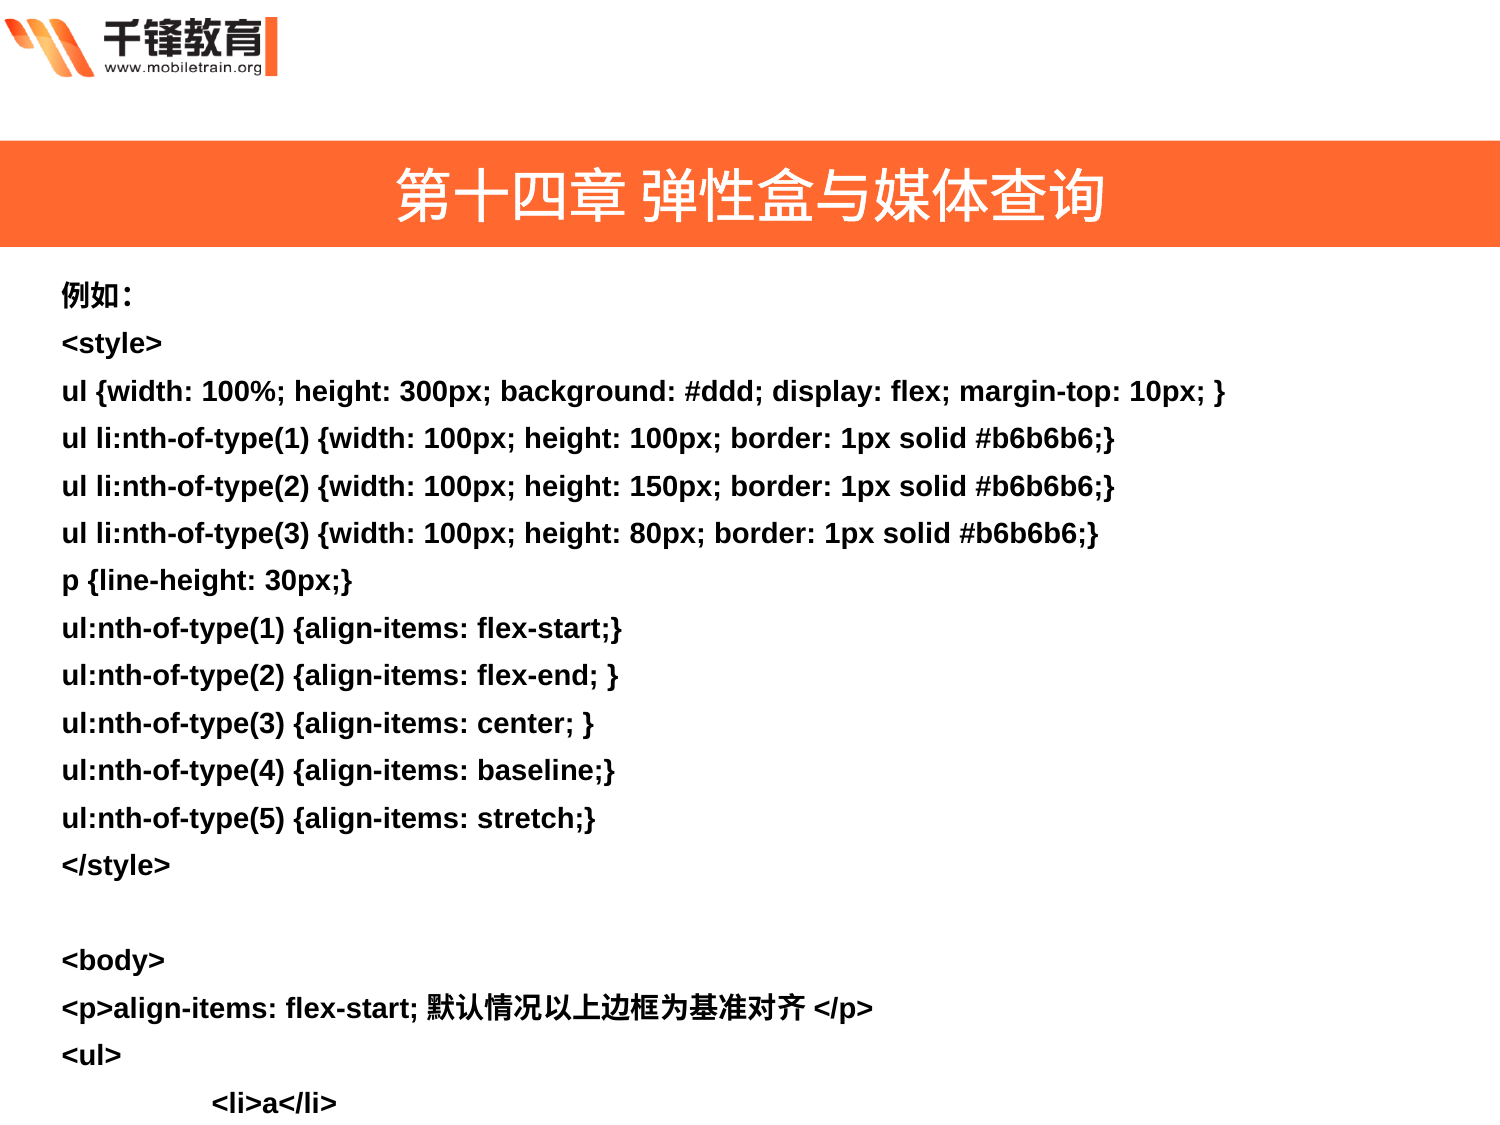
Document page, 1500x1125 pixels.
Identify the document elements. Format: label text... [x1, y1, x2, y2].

picture [3, 18, 261, 79]
text_box 例如： <style> ul {width: 100%; height: 300px; background: #ddd; display: flex; margin-top: 10px; } ul li:nth-of-type(1) {width: 100px; height: 100px; border: 1px solid #b6b6b6;} ul li:nth-of-type(2) {width: 100px; height: 150px; border: 1px solid #b6b6b6;} ul li:nth-of-type(3) {width: 100px; height: 80px; border: 1px solid #b6b6b6;} p {line-height: 30px;} ul:nth-of-type(1) {align-items: flex-start;} ul:nth-of-type(2) {align-items: flex-end; } ul:nth-of-type(3) {align-items: center; } ul:nth-of-type(4) {align-items: baseline;} ul:nth-of-type(5) {align-items: stretch;} </style> <body> <p>align-items: flex-start;默认情况以上边框为基准对齐</p> <ul> <li>a</li> <li>b</li> <li>c</li> </ul> <p>align-items: flex-end;以底边为基准</p> <ul> <li>a</li> <li>b</li> <li>c</li> </ul> <p>align-items: center;居中</p> <ul> <li>a</li> <li>b</li> <li>c</li> </ul> <p>align-items: baseline;文字对齐</p> <ul> <li style="padding: 20px">a</li> <li>b</li> <li>c</li> </ul> <p> align-items: stretch;将未设置宽高的元素拉伸至最大</p> <ul> <li style="padding: 20px;width: auto;height: auto;">a</li> <li style="padding: 15px;width: auto;height: auto;">b</li> <li style="padding: 10px;width: auto;height: auto;">c</li> </ul> </body> [46, 269, 1477, 1125]
text_box 第十四章 弹性盒与媒体查询 [0, 140, 1500, 247]
